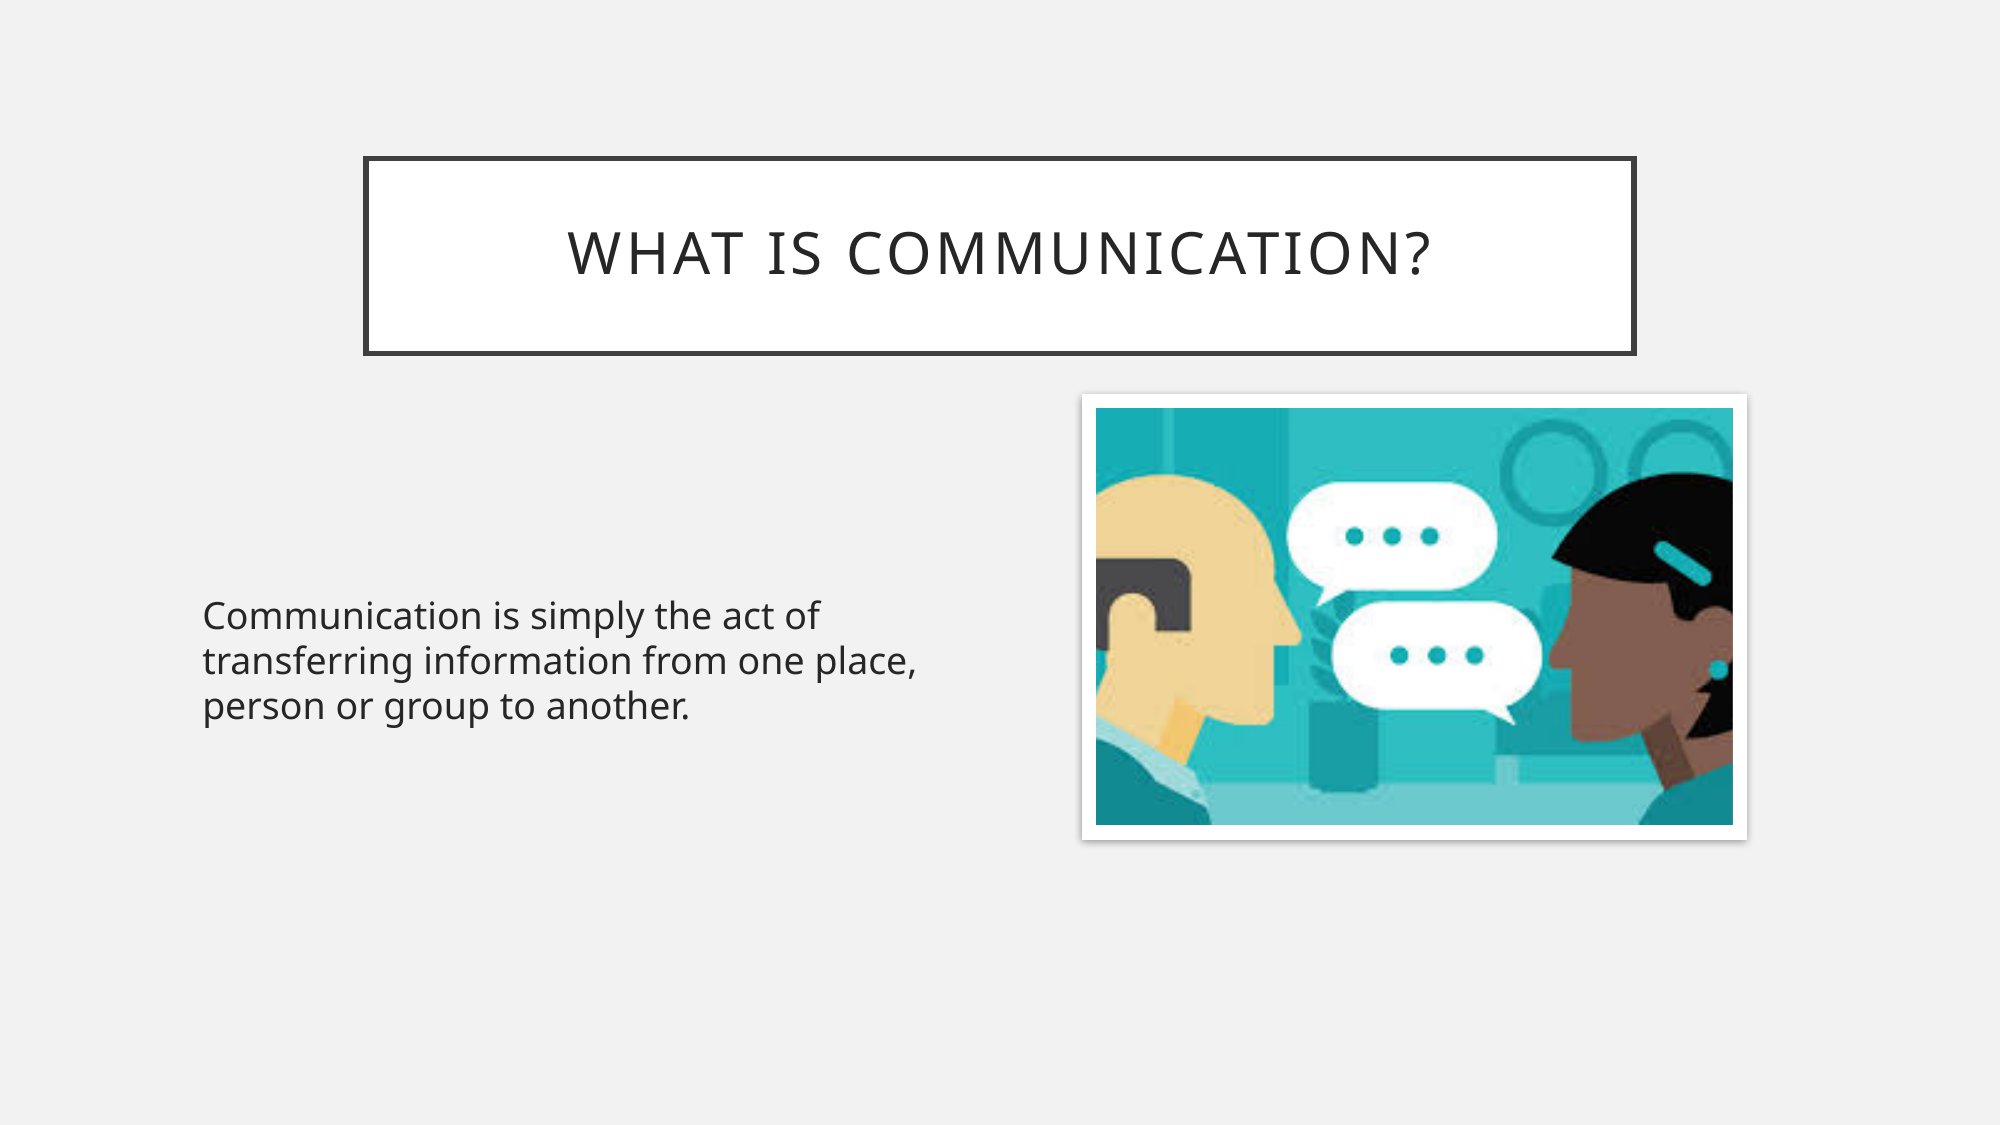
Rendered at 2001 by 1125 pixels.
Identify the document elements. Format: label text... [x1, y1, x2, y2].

picture [1095, 408, 1733, 825]
title What is Communication? [363, 156, 1637, 356]
list Communication is simply the act of transferring information from one place, person or group to another. [187, 369, 982, 950]
